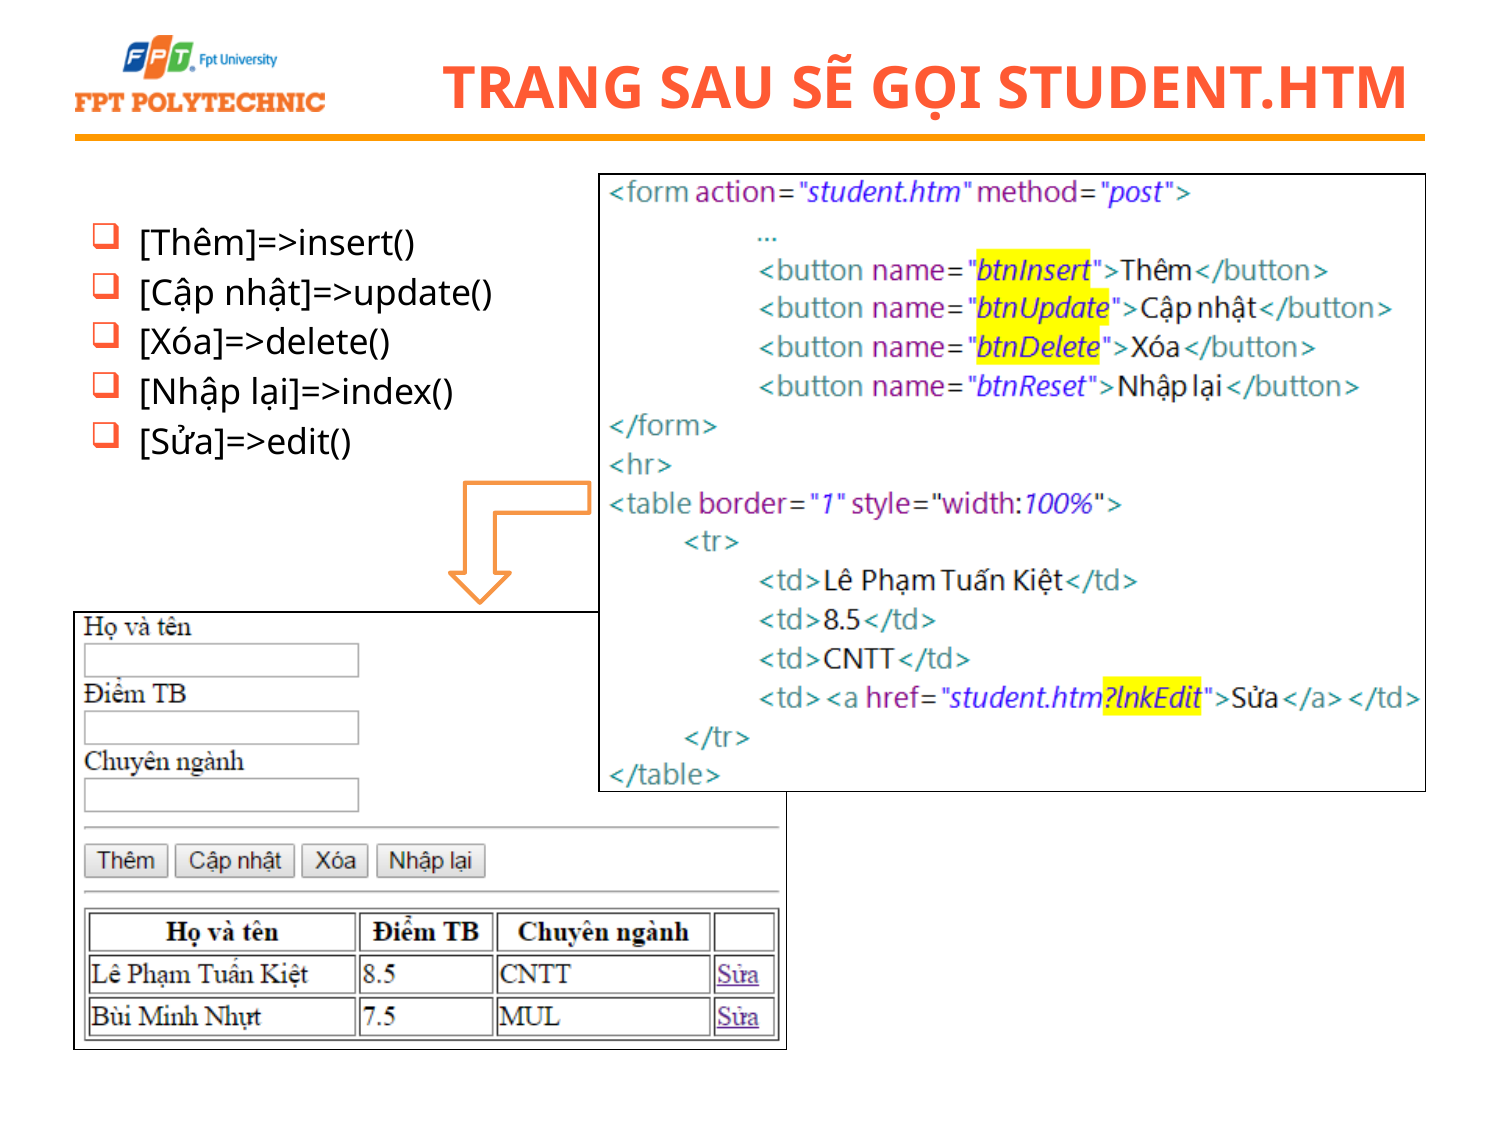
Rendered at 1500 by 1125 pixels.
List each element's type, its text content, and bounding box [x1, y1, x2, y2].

text_box [447, 480, 592, 605]
picture [74, 174, 1426, 1049]
list [Thêm]=>insert() [Cập nhật]=>update() [Xóa]=>delete() [Nhập lại]=>index() [Sửa]=>edit() [75, 212, 590, 475]
picture [75, 35, 325, 112]
title Trang sau sẽ gọi student.htm [337, 45, 1425, 125]
